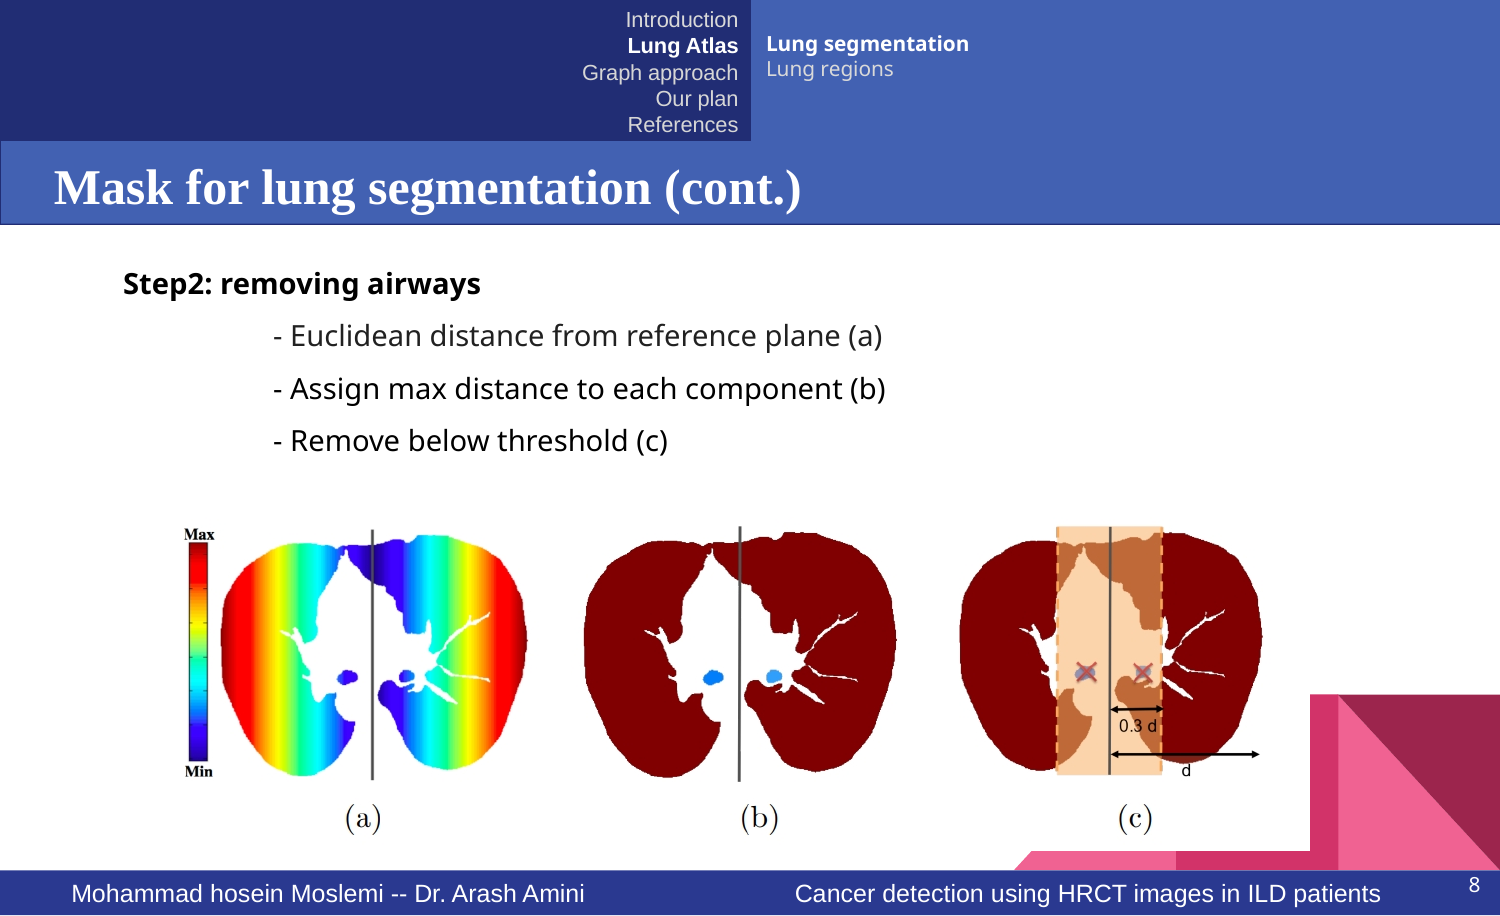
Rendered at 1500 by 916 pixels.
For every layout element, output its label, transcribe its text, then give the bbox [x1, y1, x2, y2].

footer Mohammad hosein Moslemi -- Dr. Arash Amini [0, 868, 740, 916]
text_box Mask for lung segmentation (cont.) [39, 146, 831, 222]
text_box Step2: removing airways - Euclidean distance from reference plane (a) - Assign max distance to each component (b) - Remove below threshold (c) [86, 240, 1159, 465]
picture [149, 516, 1310, 851]
slide_number 8 [1405, 850, 1496, 916]
title Introduction Lung Atlas Graph approach Our plan References [547, 0, 754, 146]
text_box Lung segmentation Lung regions [729, 15, 999, 135]
